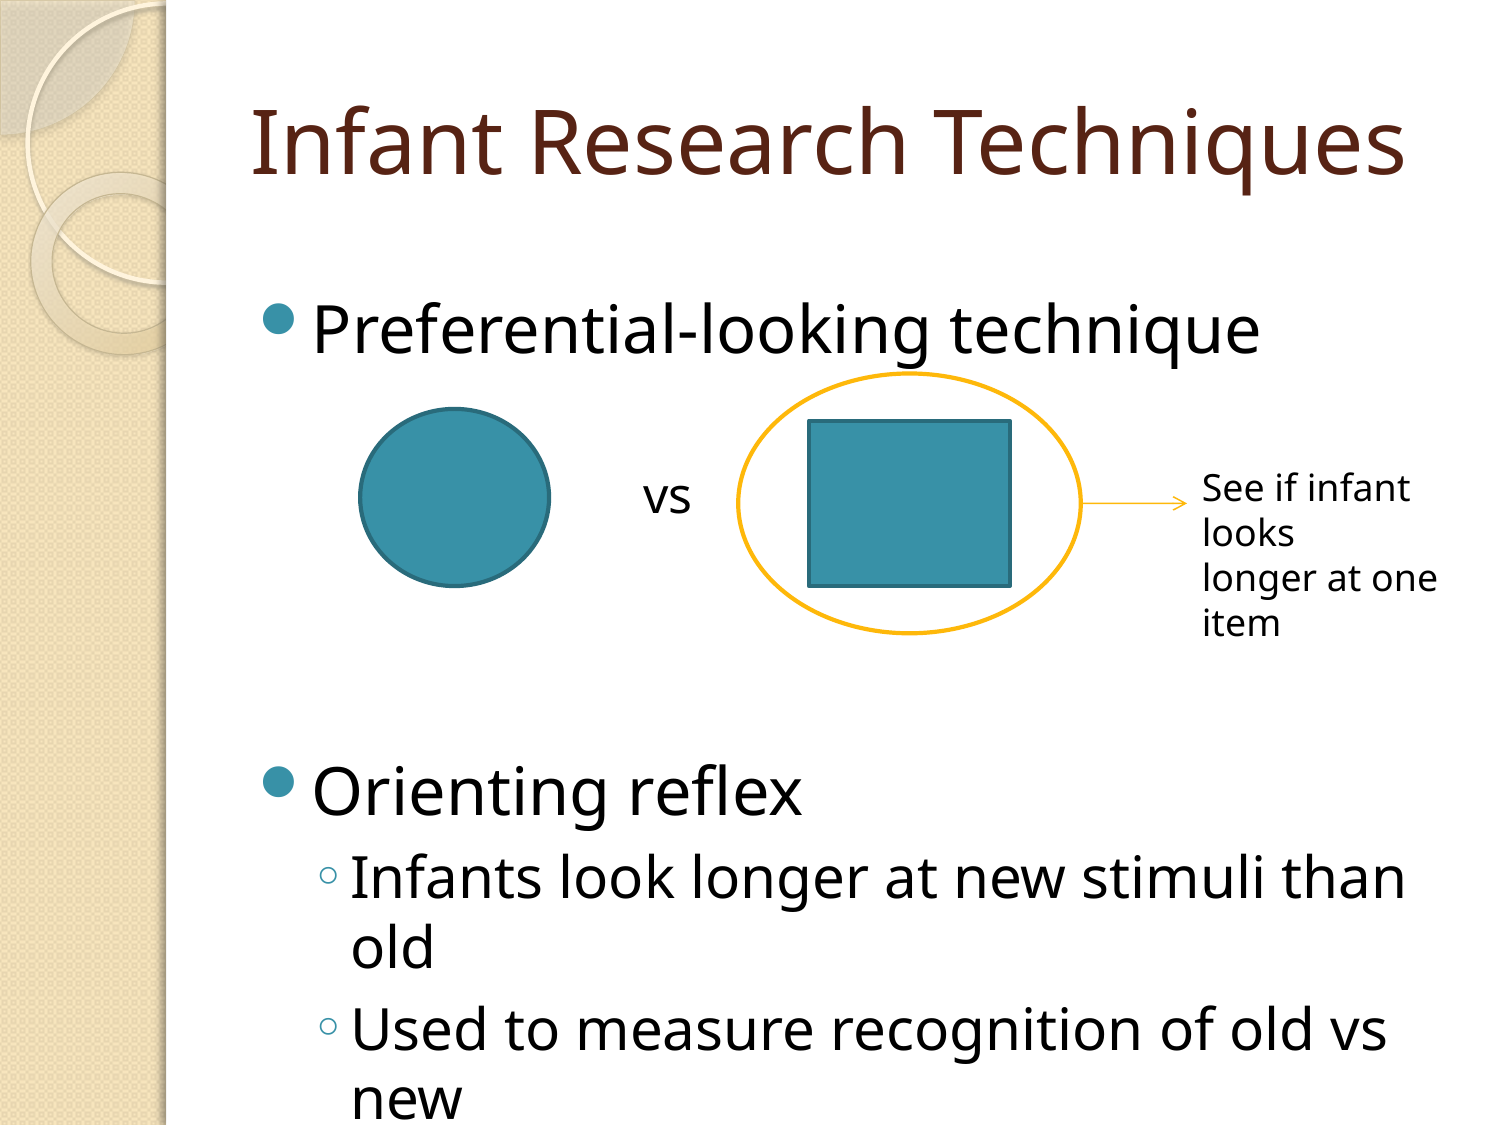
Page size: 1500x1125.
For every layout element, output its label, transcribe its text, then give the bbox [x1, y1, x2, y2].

list Preferential-looking technique Orienting reflex Infants look longer at new stimuli than old Used to measure recognition of old vs new [230, 278, 1461, 1067]
title Infant Research Techniques [235, 45, 1466, 233]
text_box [359, 373, 1500, 634]
